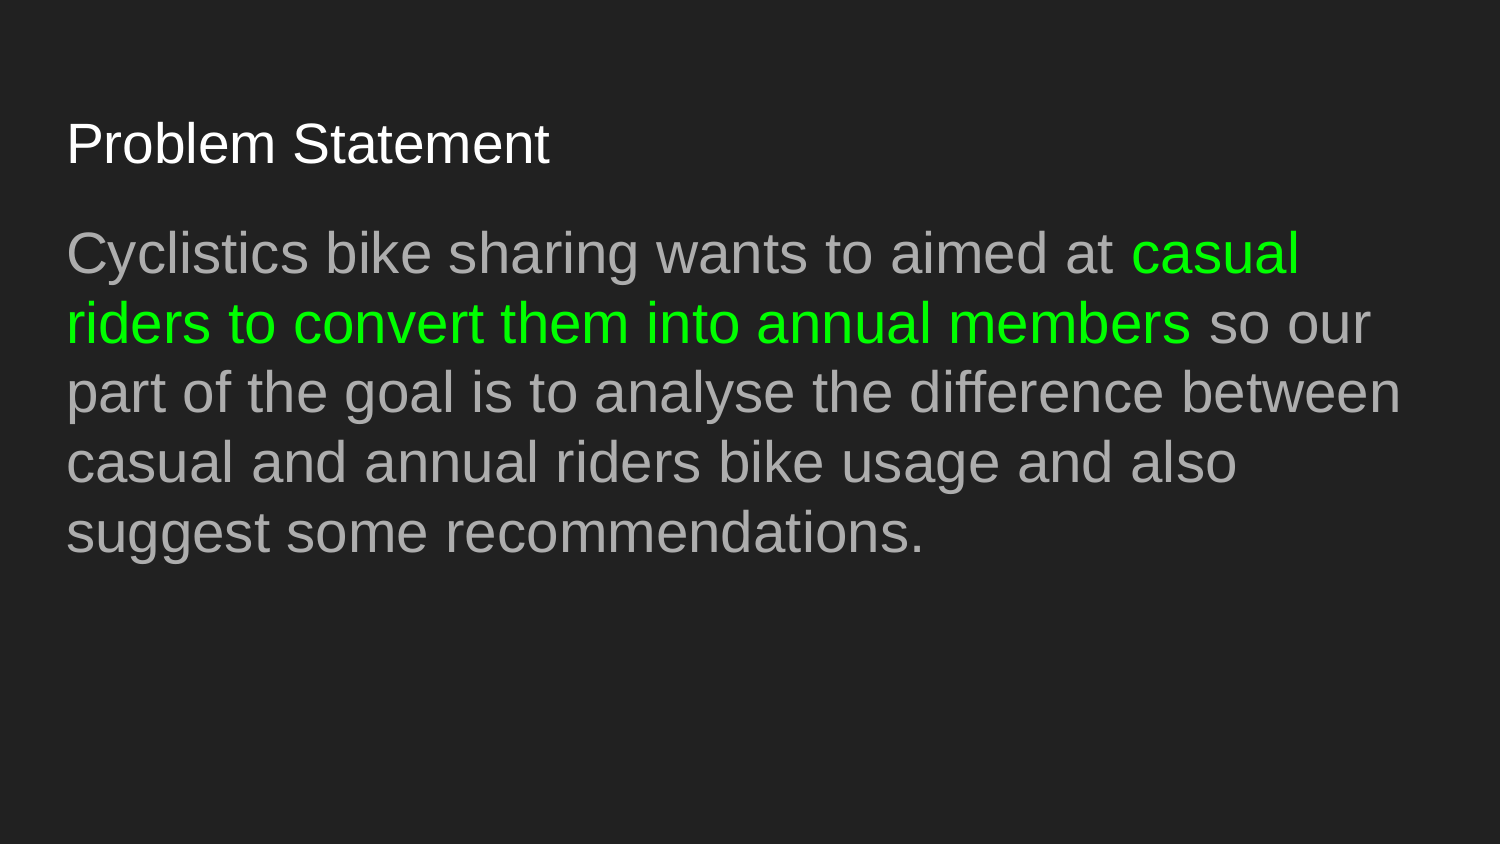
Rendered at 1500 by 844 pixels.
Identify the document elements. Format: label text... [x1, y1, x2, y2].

title Problem Statement [51, 122, 676, 190]
subtitle Cyclistics bike sharing wants to aimed at casual riders to convert them into annual members so our part of the goal is to analyse the difference between casual and annual riders bike usage and also suggest some recommendations. [51, 199, 1449, 792]
